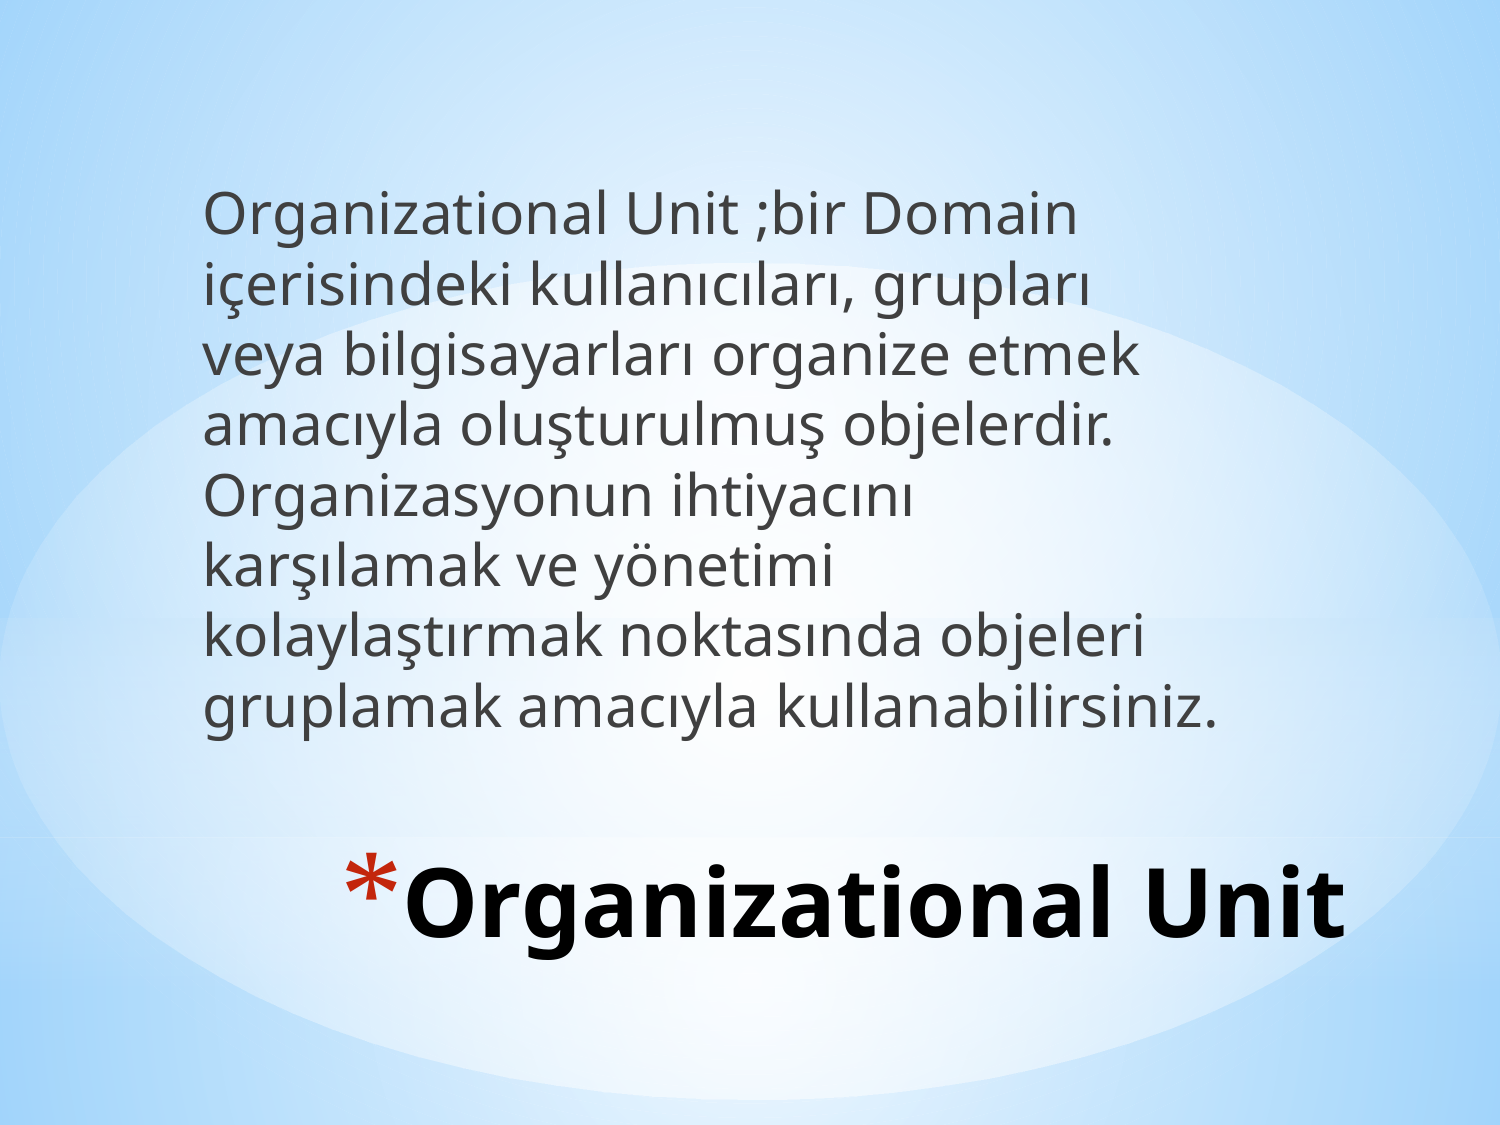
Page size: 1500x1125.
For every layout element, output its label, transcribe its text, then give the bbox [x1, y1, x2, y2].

title Organizational Unit [294, 834, 1363, 1125]
list Organizational Unit ;bir Domain içerisindeki kullanıcıları, grupları veya bilgisayarları organize etmek amacıyla oluşturulmuş objelerdir. Organizasyonun ihtiyacını karşılamak ve yönetimi kolaylaştırmak noktasında objeleri gruplamak amacıyla kullanabilirsiniz. [187, 120, 1238, 811]
